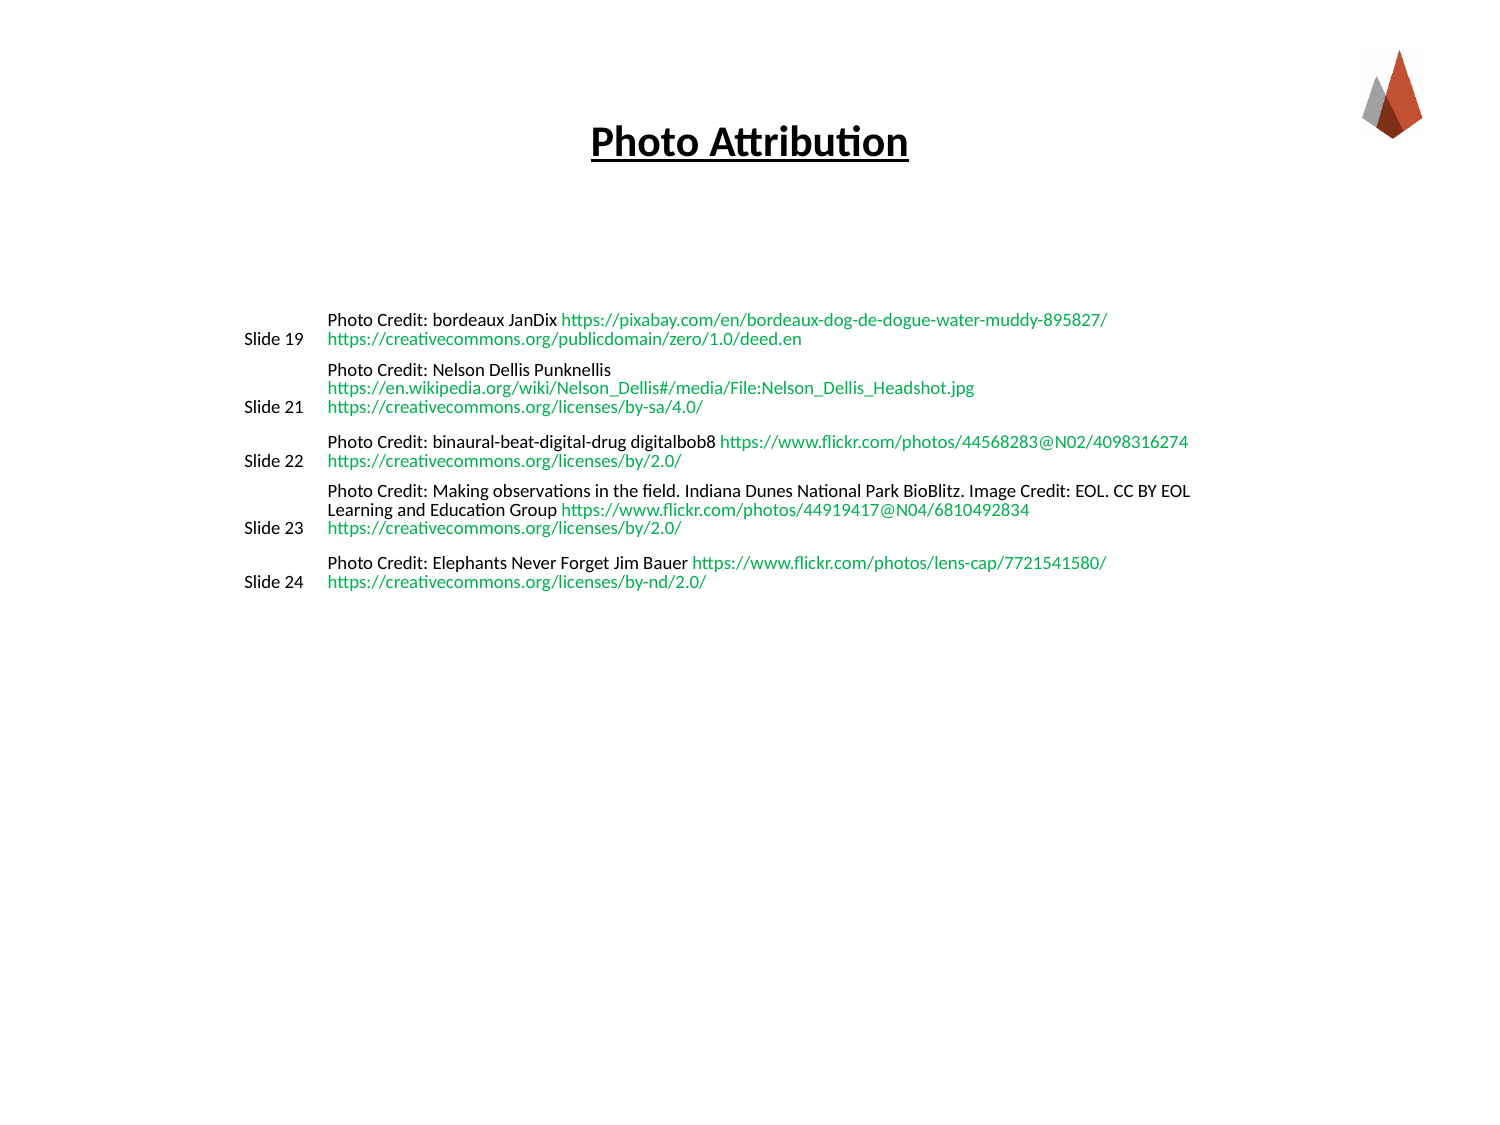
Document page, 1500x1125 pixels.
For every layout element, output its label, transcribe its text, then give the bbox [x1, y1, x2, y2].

table_cell Photo Credit: Nelson Dellis Punknellis https://en.wikipedia.org/wiki/Nelson_Dellis#/media/File:Nelson_Dellis_Headshot.jpg https://creativecommons.org/licenses/by-sa/4.0/ [327, 350, 1256, 418]
table_cell Photo Credit: Making observations in the field. Indiana Dunes National Park BioBlitz. Image Credit: EOL. CC BY EOL Learning and Education Group https://www.flickr.com/photos/44919417@N04/6810492834 https://creativecommons.org/licenses/by/2.0/ [327, 472, 1256, 540]
table_cell Photo Credit: binaural-beat-digital-drug digitalbob8 https://www.flickr.com/photos/44568283@N02/4098316274 https://creativecommons.org/licenses/by/2.0/ [327, 418, 1256, 472]
table_cell Slide 23 [244, 472, 327, 540]
table_cell Slide 22 [244, 418, 327, 472]
table_cell Slide 21 [244, 350, 327, 418]
table_header Slide 19 [244, 297, 327, 350]
title Photo Attribution [75, 45, 1425, 233]
table_cell Photo Credit: Elephants Never Forget Jim Bauer https://www.flickr.com/photos/lens-cap/7721541580/ https://creativecommons.org/licenses/by-nd/2.0/ [327, 540, 1256, 593]
table_cell Slide 24 [244, 540, 327, 593]
table_header Photo Credit: bordeaux JanDix https://pixabay.com/en/bordeaux-dog-de-dogue-water-muddy-895827/ https://creativecommons.org/publicdomain/zero/1.0/deed.en [327, 297, 1256, 350]
